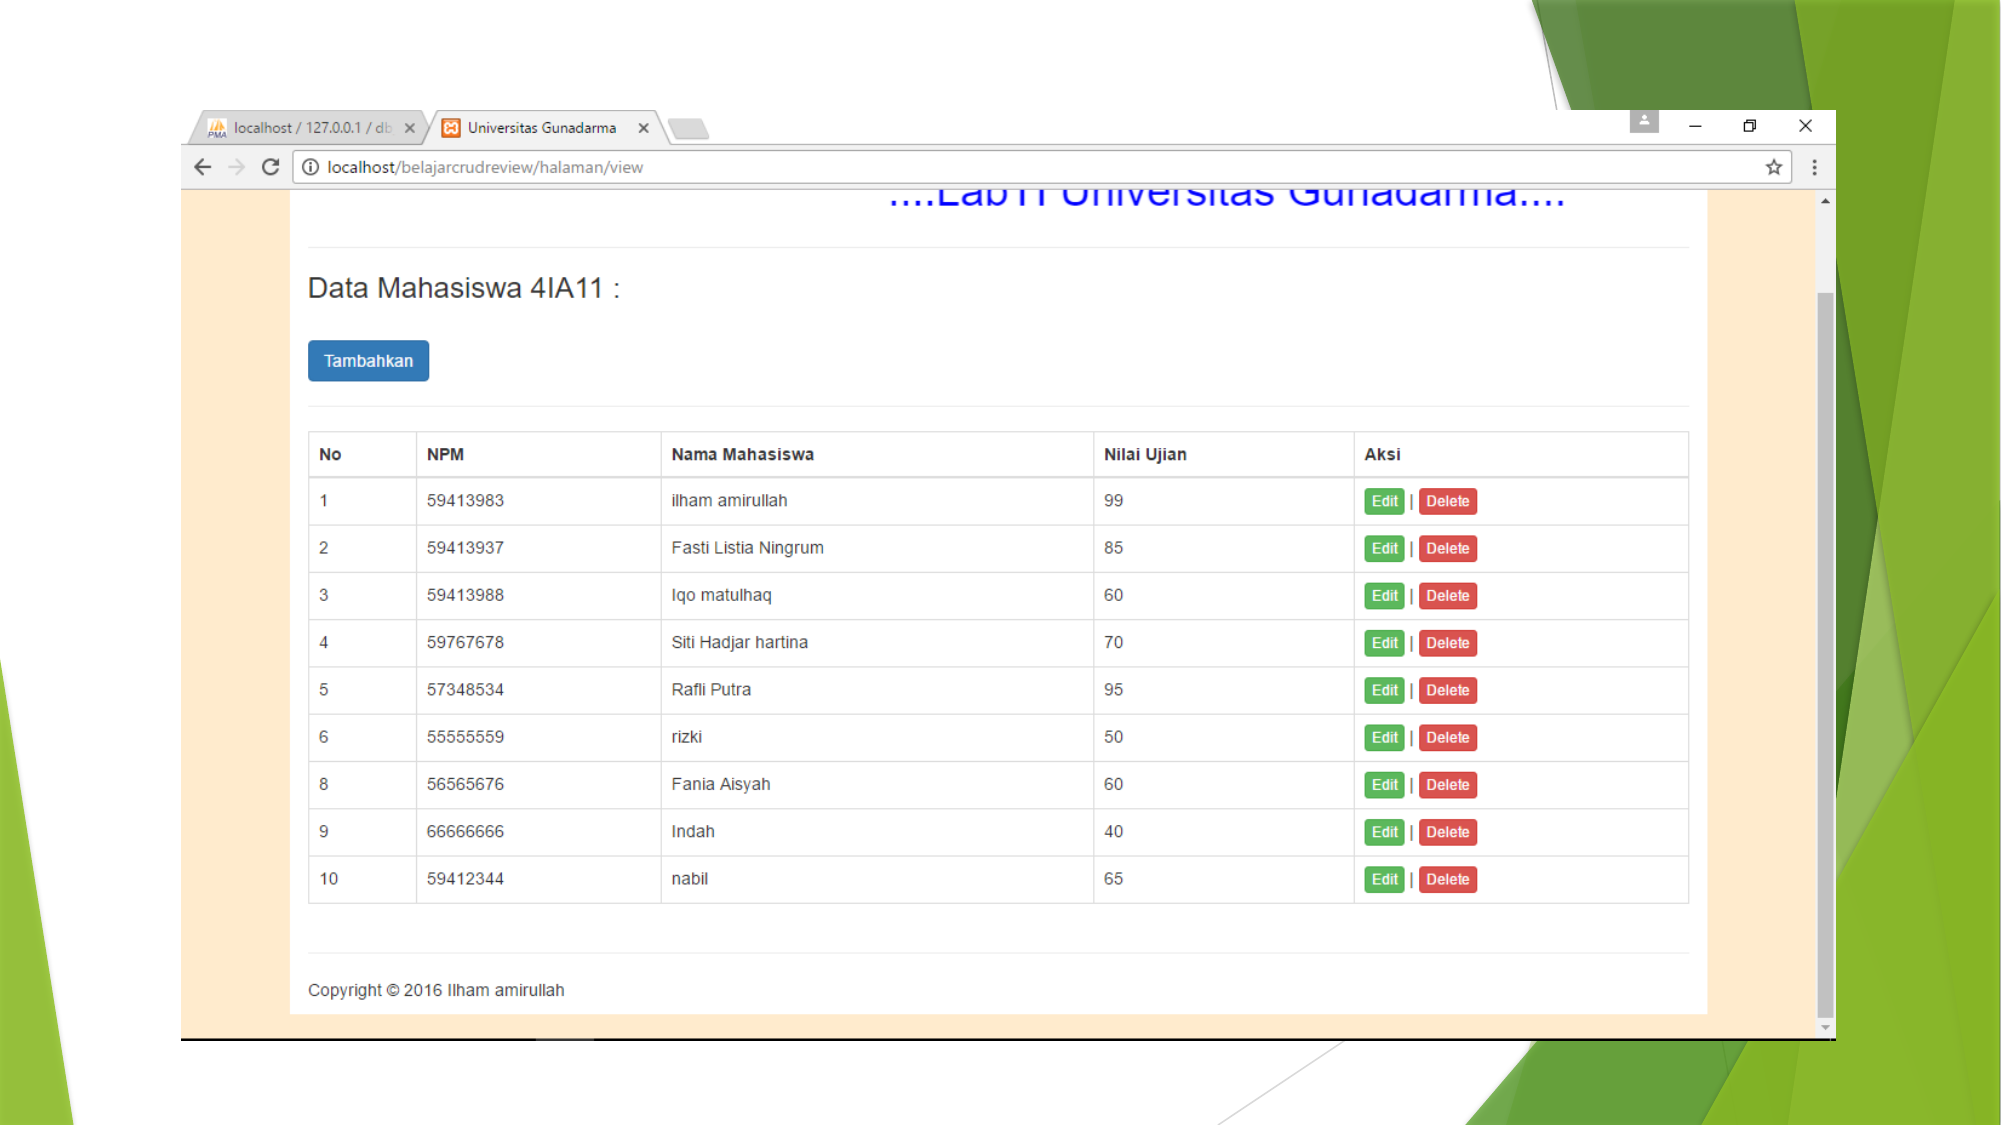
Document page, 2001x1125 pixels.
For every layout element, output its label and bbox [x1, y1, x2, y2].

picture [181, 110, 1837, 1042]
